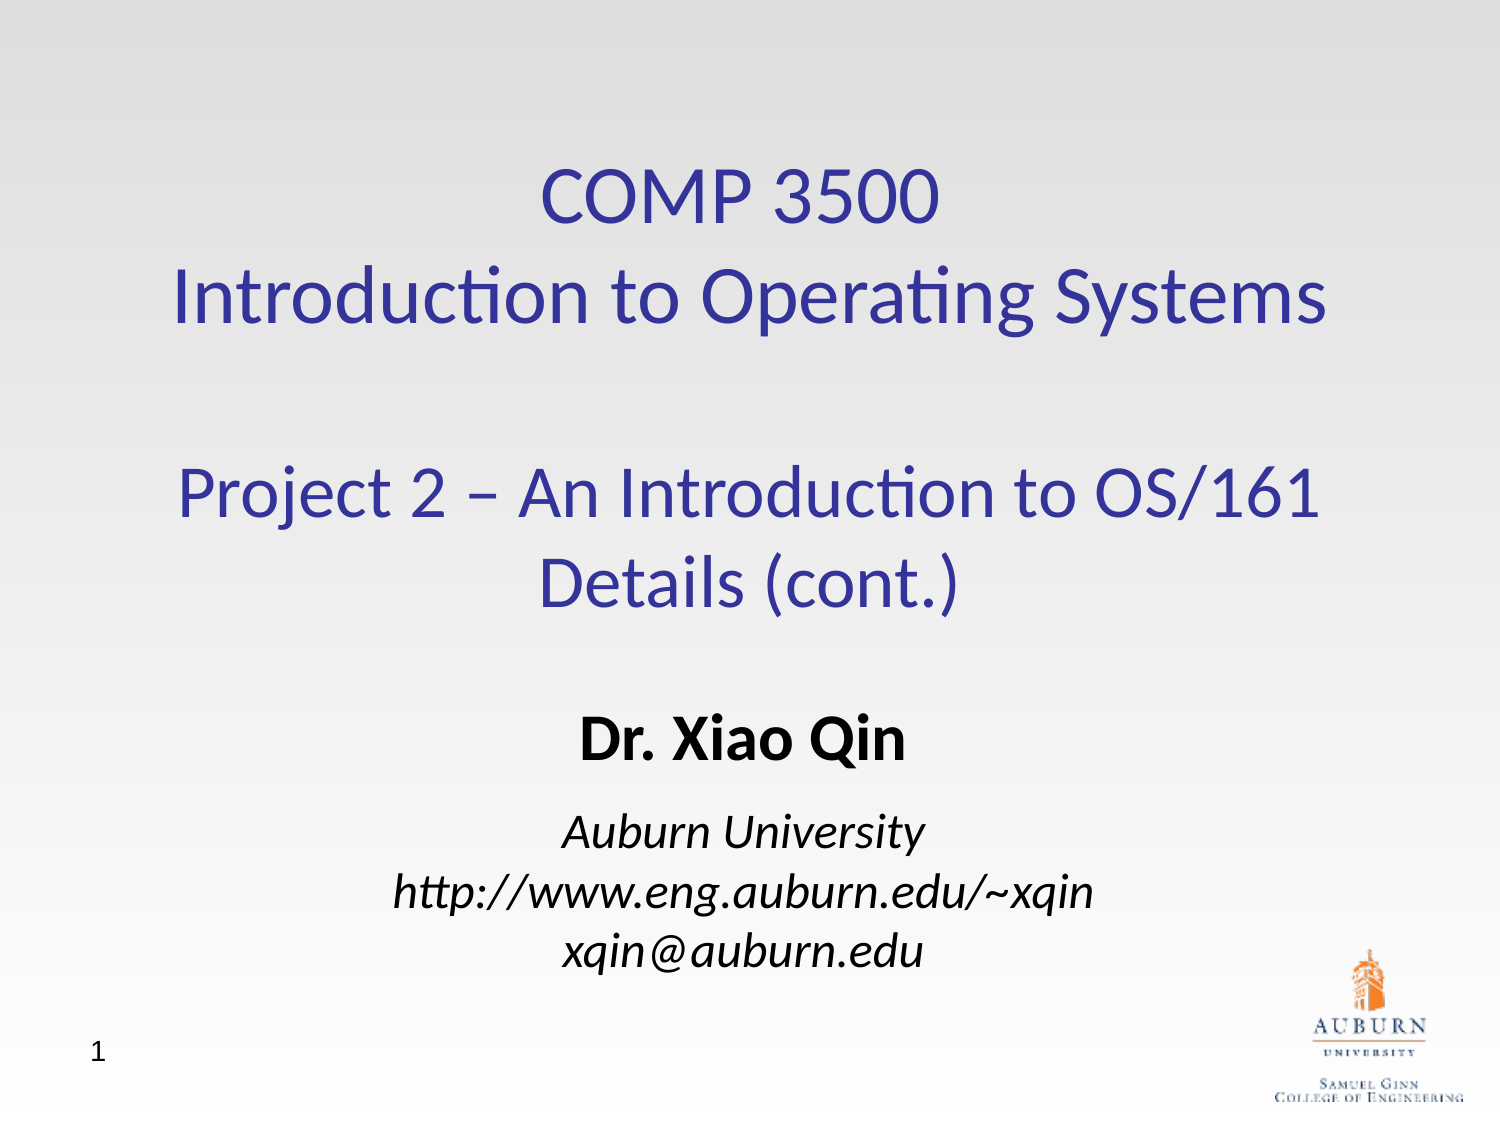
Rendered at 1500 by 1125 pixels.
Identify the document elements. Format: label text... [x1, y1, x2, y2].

slide_number 1 [74, 1024, 426, 1103]
text_box Dr. Xiao Qin Auburn University http://www.eng.auburn.edu/~xqin xqin@auburn.edu [337, 686, 1150, 981]
picture [1275, 949, 1463, 1102]
title COMP 3500 Introduction to Operating Systems Project 2 – An Introduction to OS/161 Details (cont.) [87, 149, 1413, 613]
